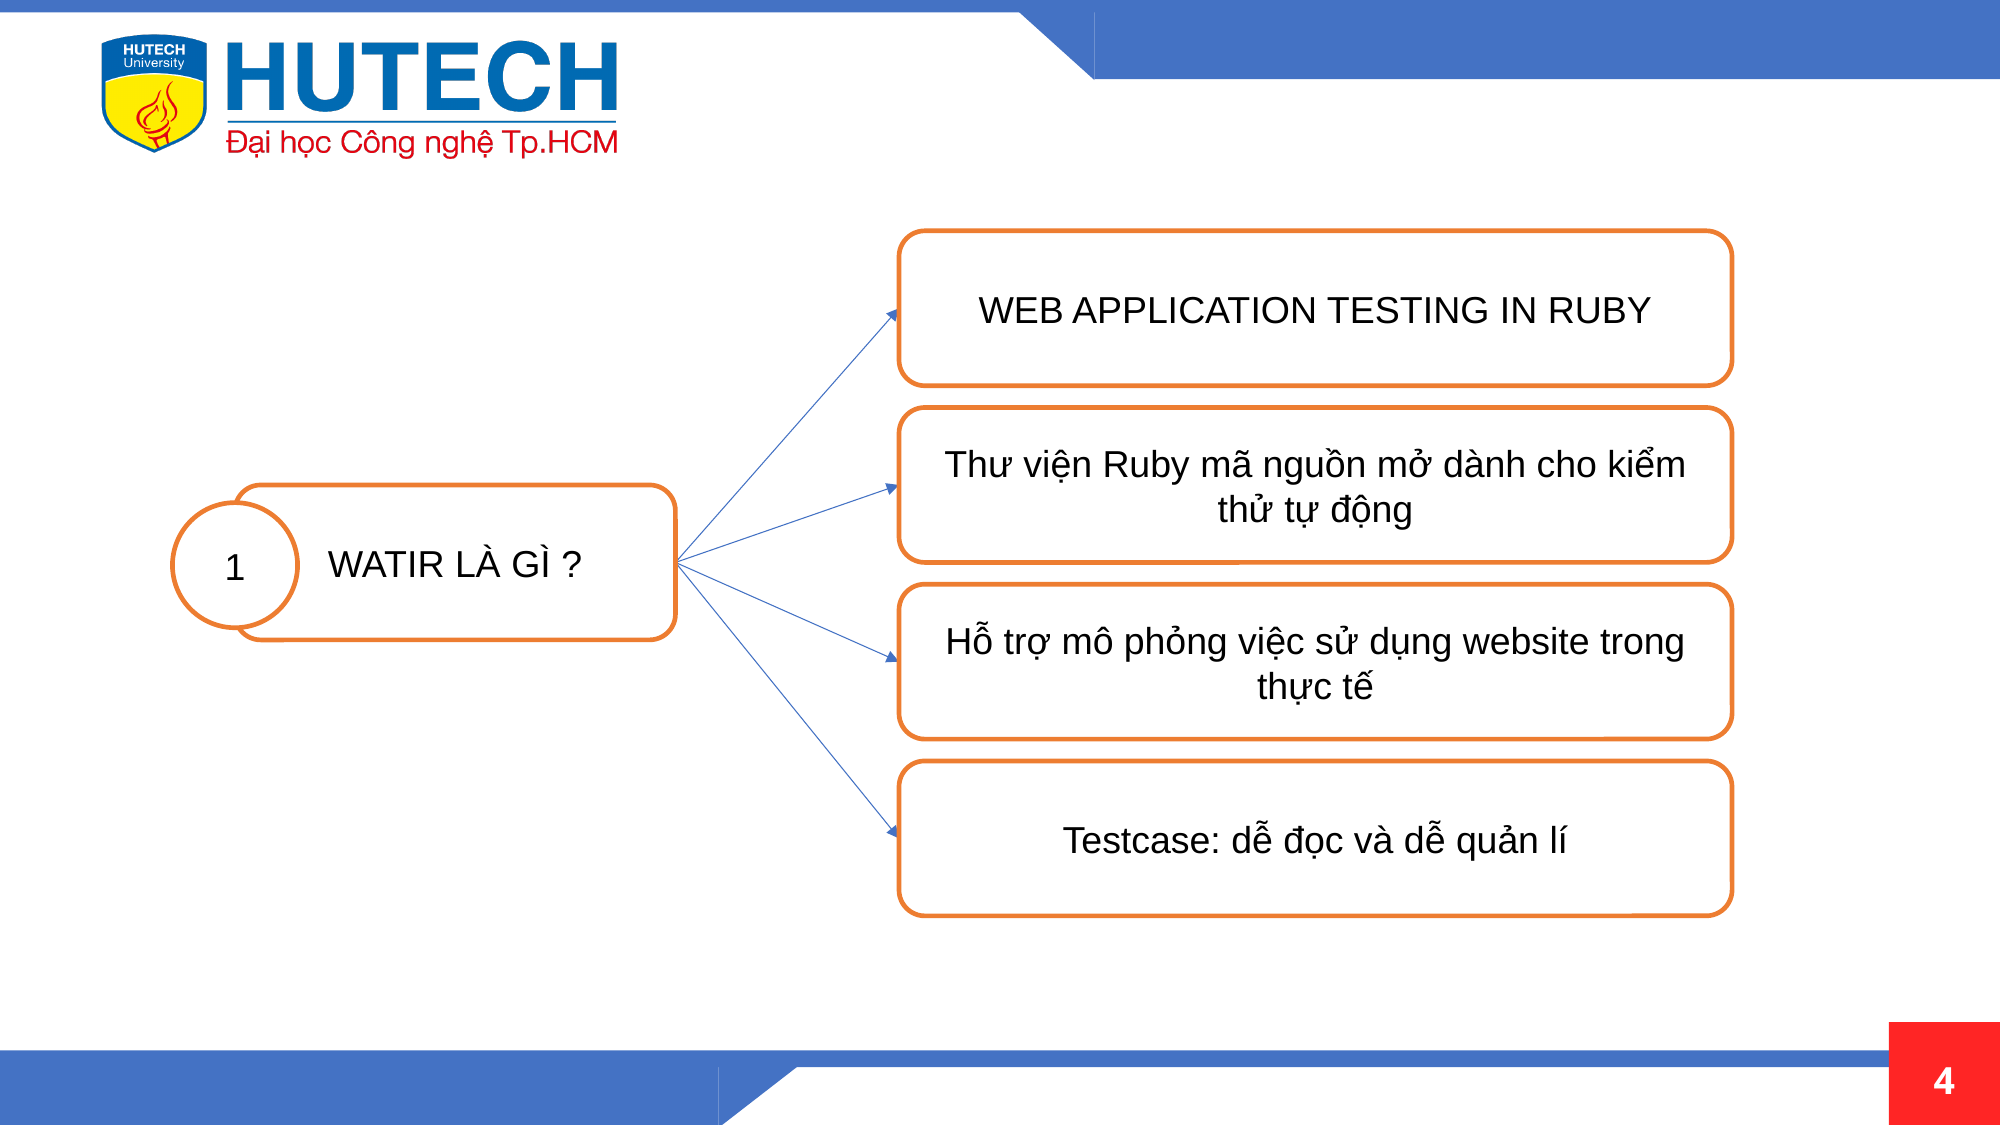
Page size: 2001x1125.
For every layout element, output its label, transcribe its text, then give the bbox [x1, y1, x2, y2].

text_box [675, 562, 899, 839]
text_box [172, 484, 676, 640]
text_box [675, 308, 899, 484]
text_box Testcase: dễ đọc và dễ quản lí [897, 759, 1734, 917]
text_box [676, 484, 899, 562]
text_box WEB APPLICATION TESTING IN RUBY [897, 229, 1734, 387]
text_box Hỗ trợ mô phỏng việc sử dụng website trong thực tế [899, 583, 1734, 741]
text_box Thư viện Ruby mã nguồn mở dành cho kiểm thử tự động [899, 406, 1734, 564]
picture [65, 5, 653, 188]
